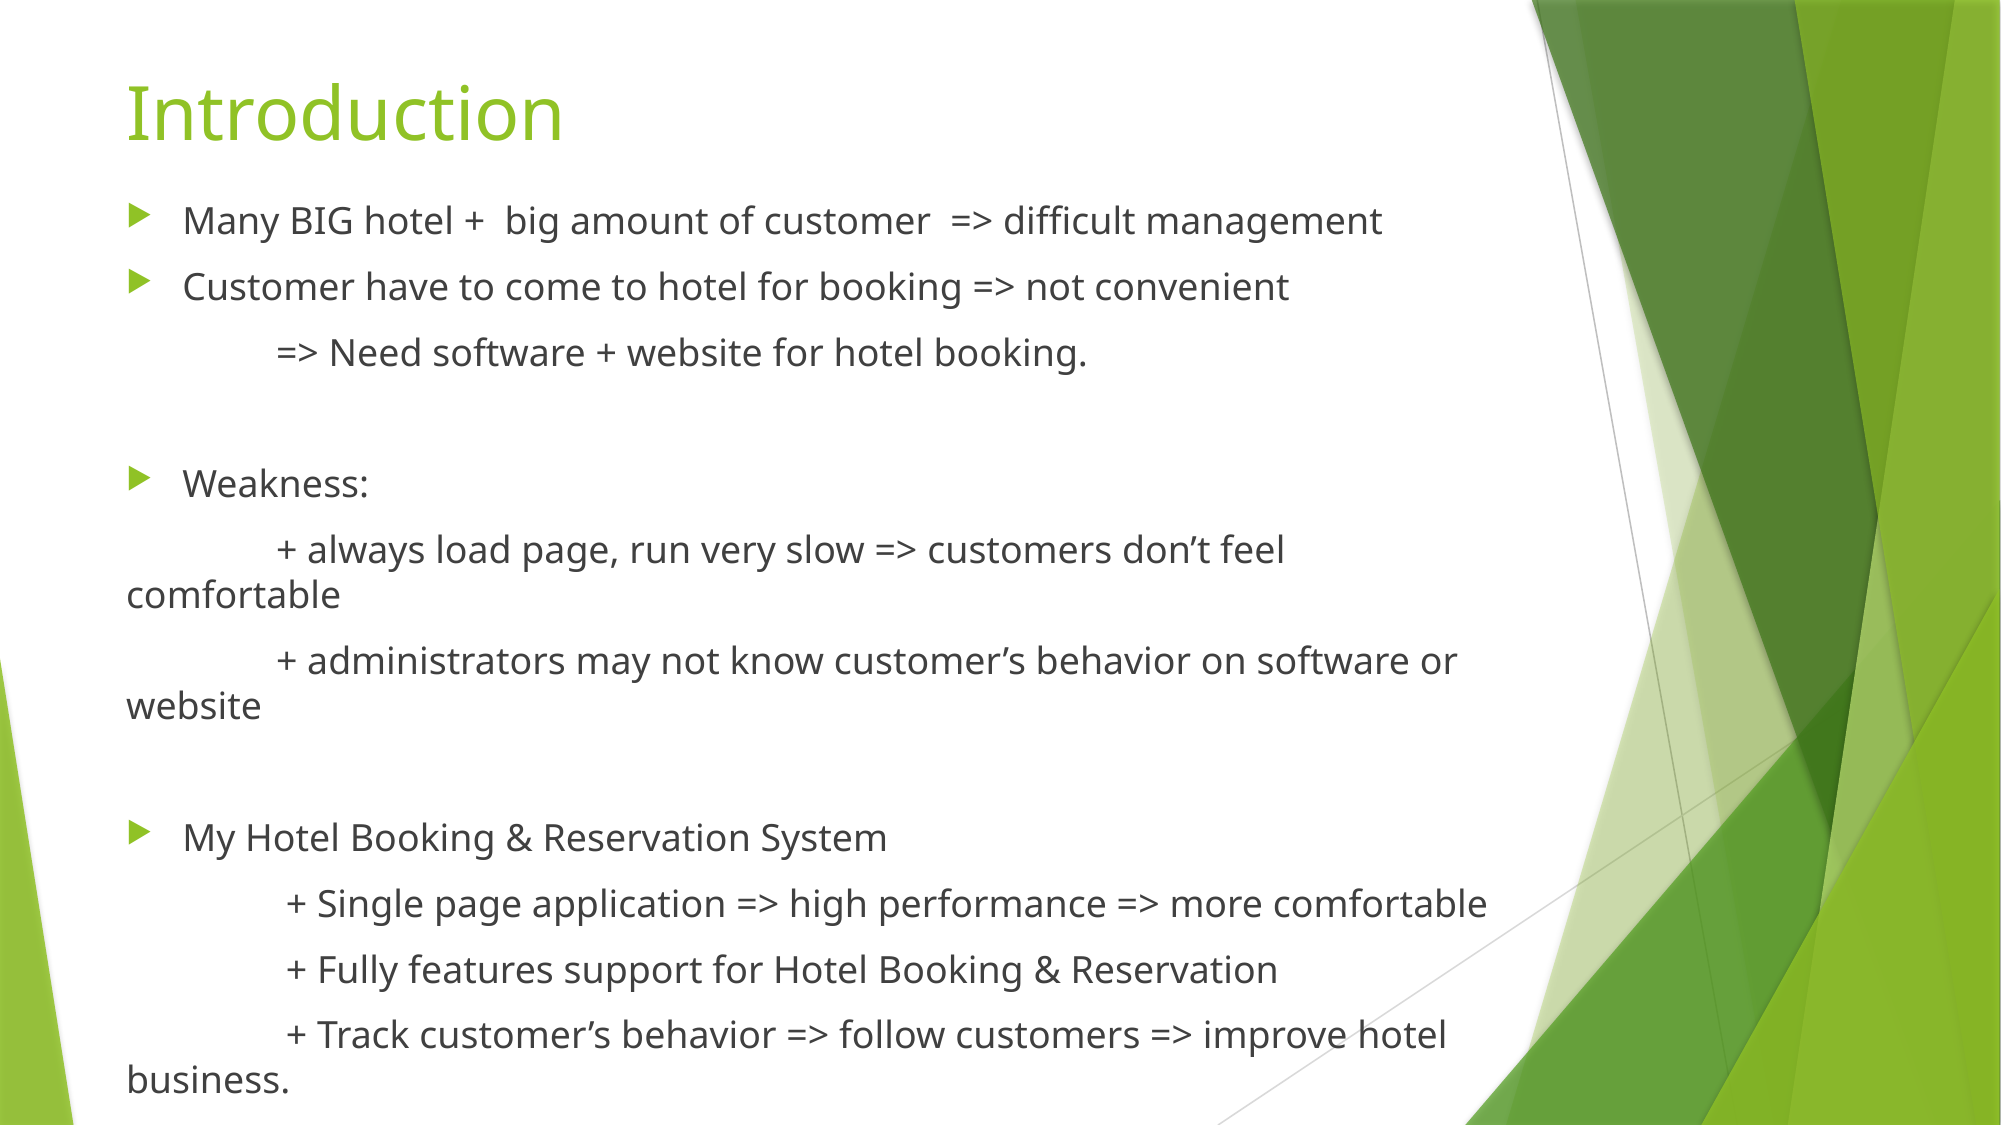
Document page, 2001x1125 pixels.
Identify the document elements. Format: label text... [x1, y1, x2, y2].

list Many BIG hotel + big amount of customer => difficult management Customer have to come to hotel for booking => not convenient => Need software + website for hotel booking. Weakness: + always load page, run very slow => customers don’t feel comfortable + administrators may not know customer’s behavior on software or website My Hotel Booking & Reservation System + Single page application => high performance => more comfortable + Fully features support for Hotel Booking & Reservation + Track customer’s behavior => follow customers => improve hotel business. [111, 189, 1522, 991]
title Introduction [111, 58, 1522, 189]
